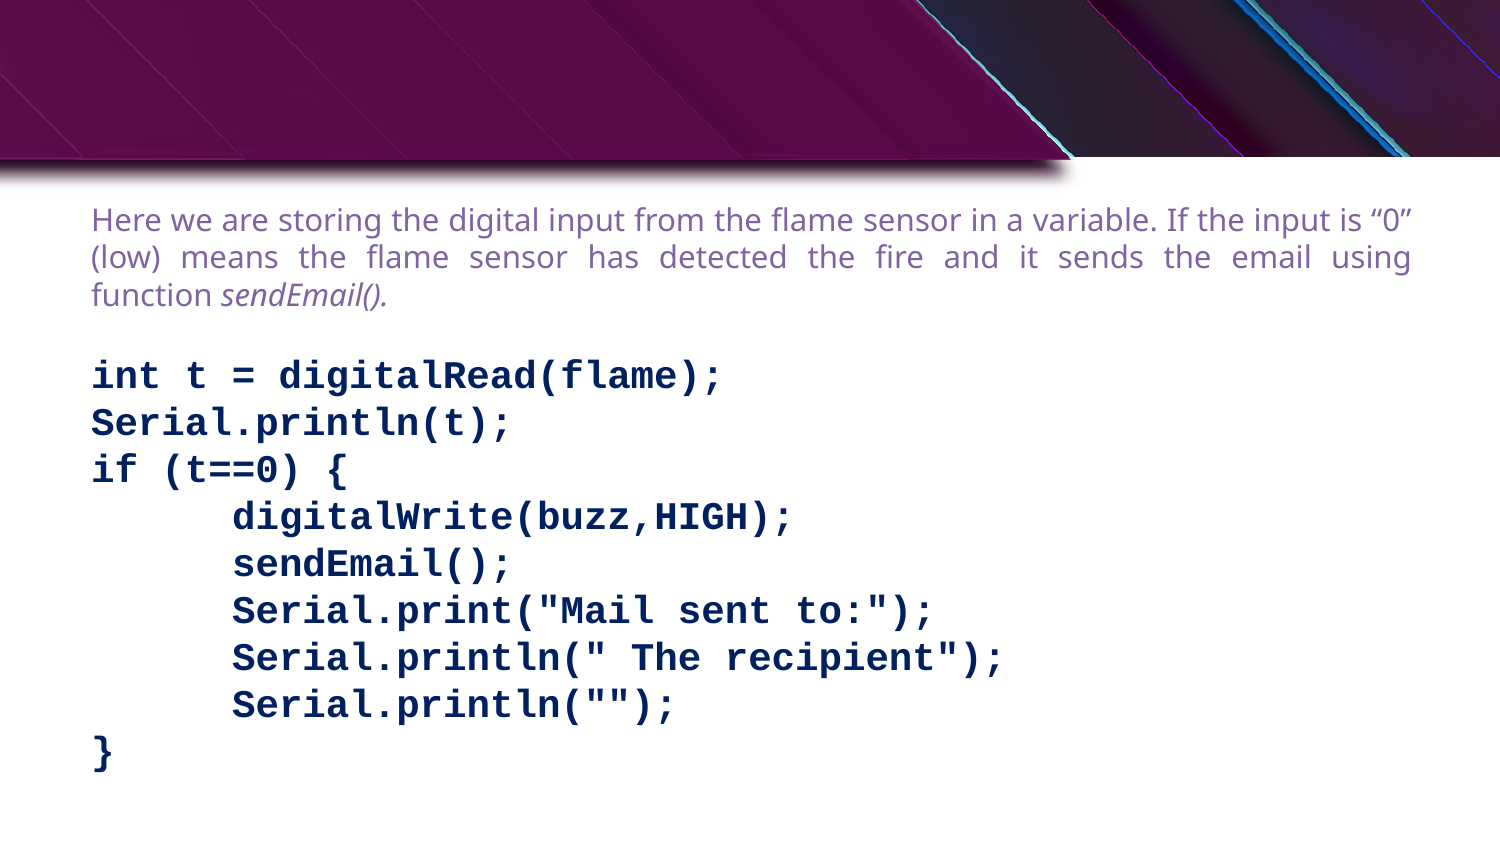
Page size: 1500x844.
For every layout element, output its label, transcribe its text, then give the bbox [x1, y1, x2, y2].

picture [0, 0, 1500, 844]
list Here we are storing the digital input from the flame sensor in a variable. If the input is “0” (low) means the flame sensor has detected the fire and it sends the email using function sendEmail(). int t = digitalRead(flame); Serial.println(t); if (t==0) { digitalWrite(buzz,HIGH); sendEmail(); Serial.print("Mail sent to:"); Serial.println(" The recipient"); Serial.println(""); } [76, 192, 1429, 784]
